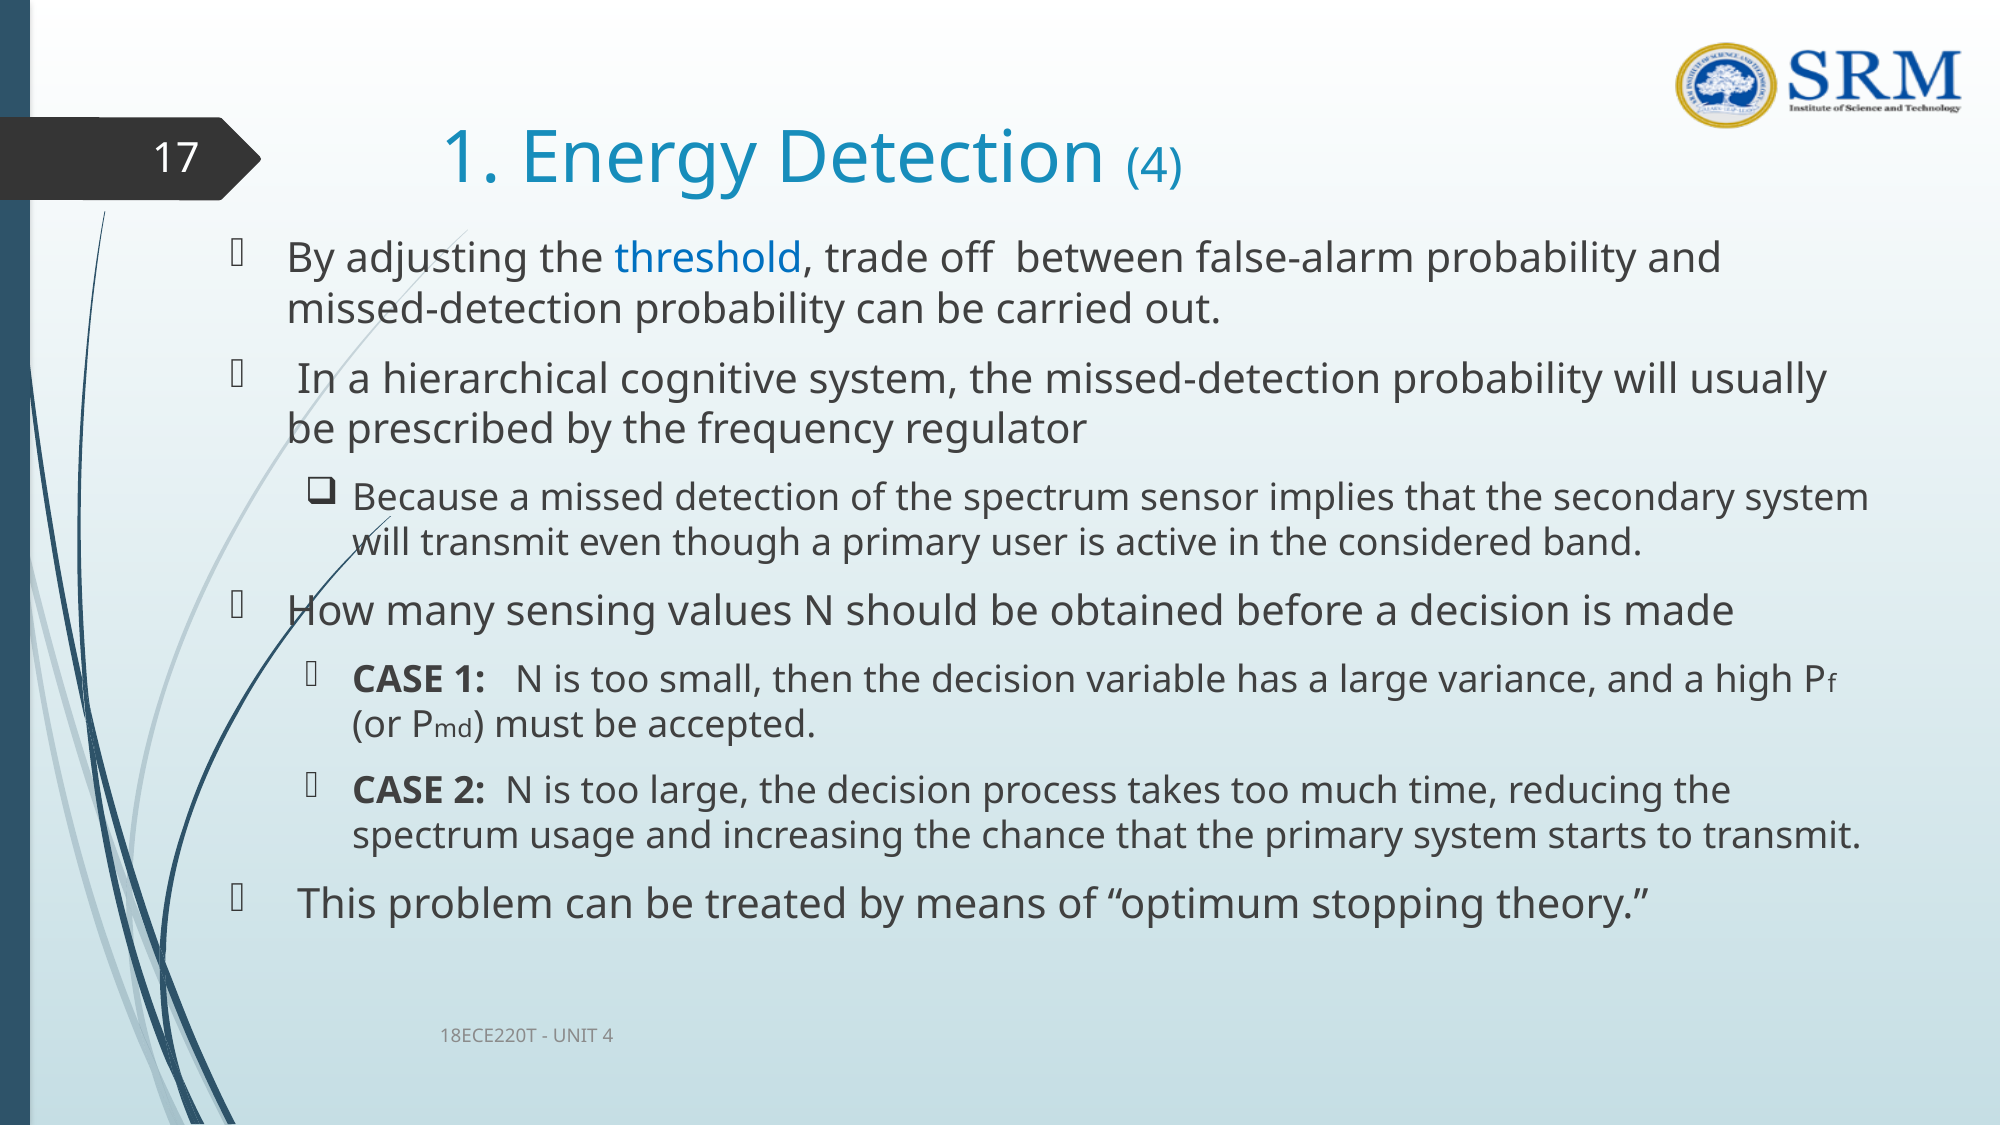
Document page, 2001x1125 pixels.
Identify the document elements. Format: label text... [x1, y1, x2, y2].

title 1. Energy Detection (4) [425, 102, 1888, 206]
list By adjusting the threshold, trade off between false-alarm probability and missed-detection probability can be carried out. In a hierarchical cognitive system, the missed-detection probability will usually be prescribed by the frequency regulator Because a missed detection of the spectrum sensor implies that the secondary system will transmit even though a primary user is active in the considered band. How many sensing values N should be obtained before a decision is made CASE 1: N is too small, then the decision variable has a large variance, and a high Pf (or Pmd) must be accepted. CASE 2: N is too large, the decision process takes too much time, reducing the spectrum usage and increasing the chance that the primary system starts to transmit. This problem can be treated by means of “optimum stopping theory.” [215, 223, 1888, 970]
slide_number 17 [87, 129, 216, 190]
picture [1674, 17, 1963, 156]
footer 18ECE220T - UNIT 4 [424, 1006, 1675, 1067]
